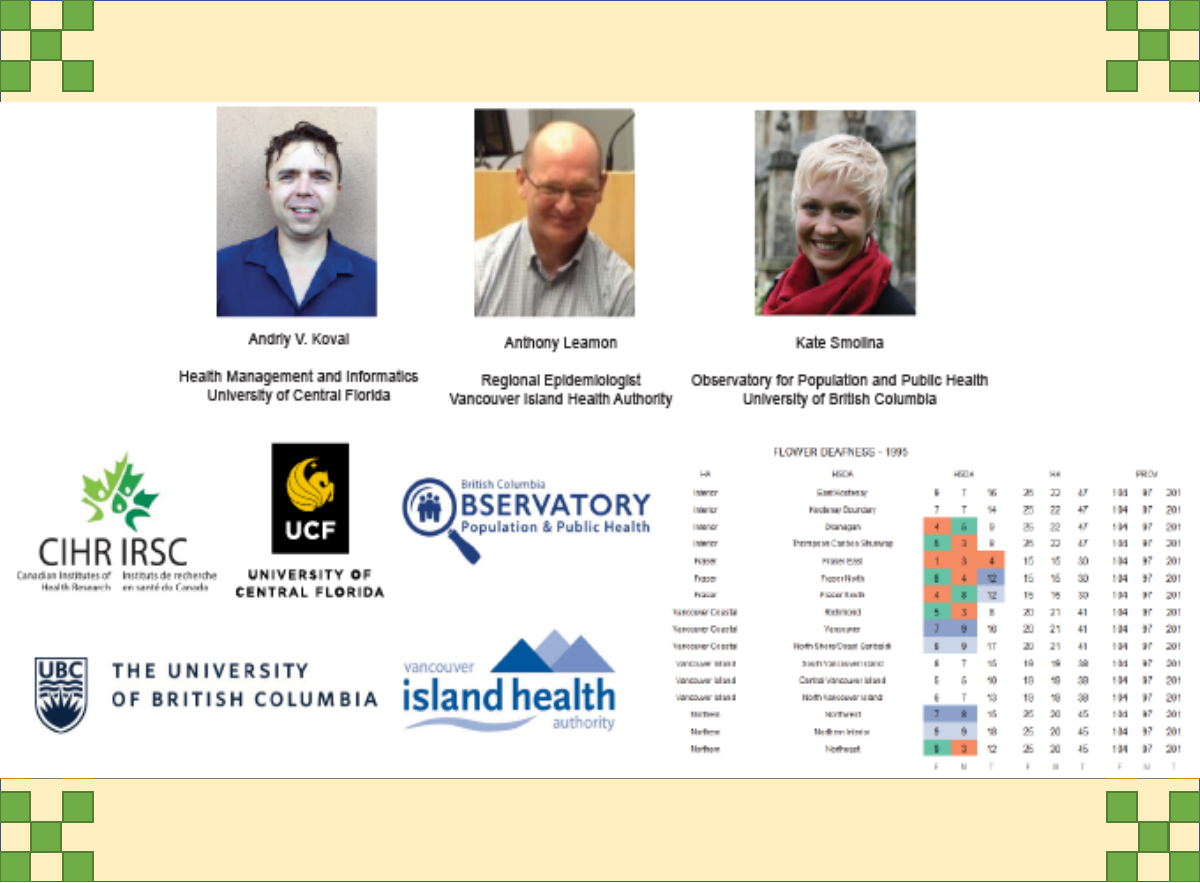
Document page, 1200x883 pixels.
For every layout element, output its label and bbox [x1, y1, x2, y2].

picture [0, 102, 1200, 779]
text_box [0, 779, 1200, 882]
text_box [1107, 0, 1200, 91]
text_box [0, 0, 1200, 102]
text_box [1107, 791, 1200, 882]
text_box [0, 791, 93, 882]
text_box [0, 0, 93, 91]
